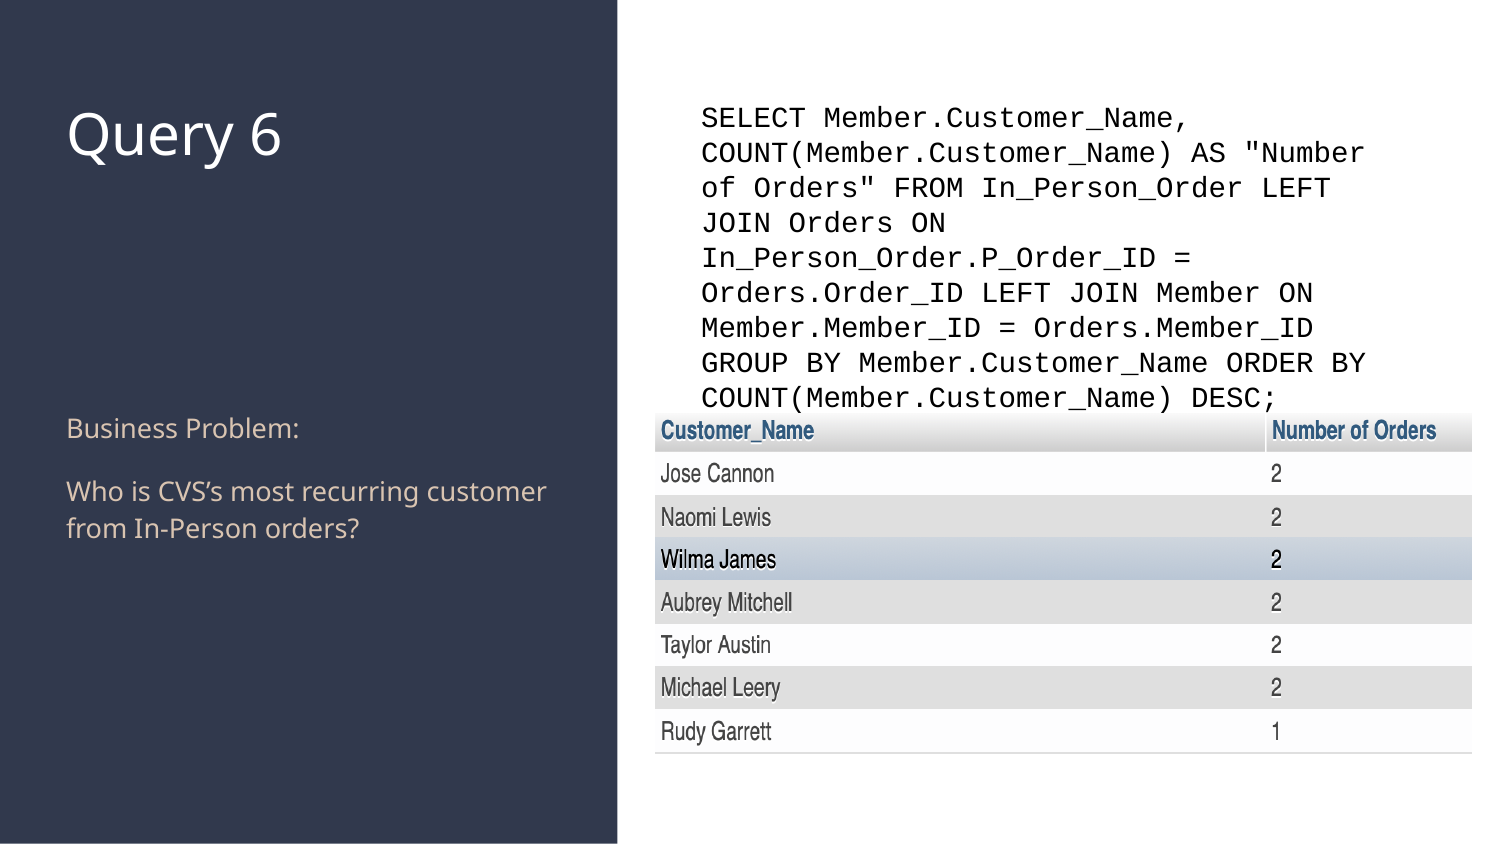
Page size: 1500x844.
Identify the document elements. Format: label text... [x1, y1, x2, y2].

title Query 6 [51, 82, 565, 383]
text_box SELECT Member.Customer_Name, COUNT(Member.Customer_Name) AS "Number of Orders" FROM In_Person_Order LEFT JOIN Orders ON In_Person_Order.P_Order_ID = Orders.Order_ID LEFT JOIN Member ON Member.Member_ID = Orders.Member_ID GROUP BY Member.Customer_Name ORDER BY COUNT(Member.Customer_Name) DESC; [686, 83, 1432, 412]
list Business Problem: Who is CVS’s most recurring customer from In-Person orders? [51, 392, 565, 770]
picture [650, 413, 1472, 754]
